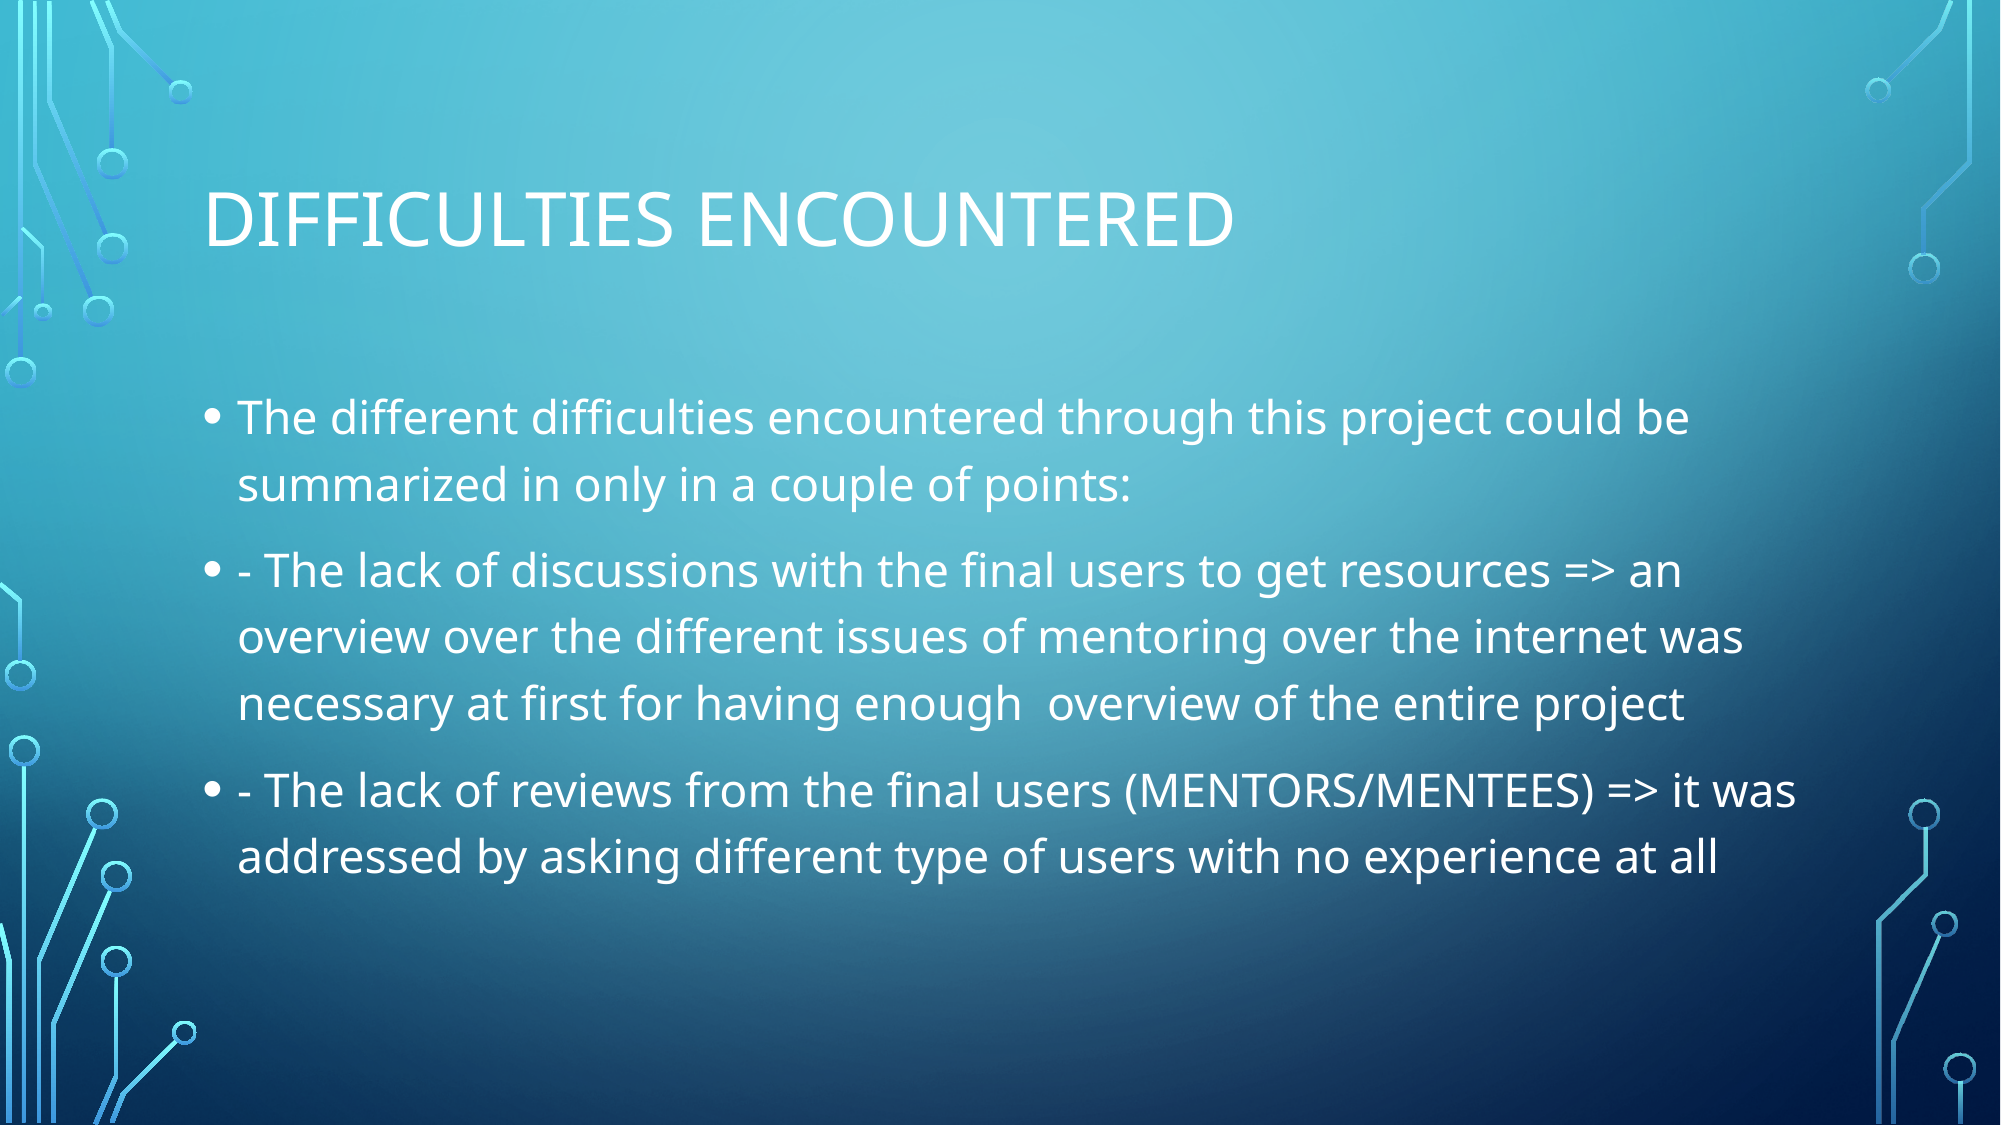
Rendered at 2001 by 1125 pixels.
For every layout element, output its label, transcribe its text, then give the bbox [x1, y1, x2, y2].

list The different difficulties encountered through this project could be summarized in only in a couple of points: - The lack of discussions with the final users to get resources => an overview over the different issues of mentoring over the internet was necessary at first for having enough overview of the entire project - The lack of reviews from the final users (MENTORS/MENTEES) => it was addressed by asking different type of users with no experience at all [187, 369, 1813, 950]
title DIFFICULTIES ENCOUNTERED [187, 101, 1813, 344]
